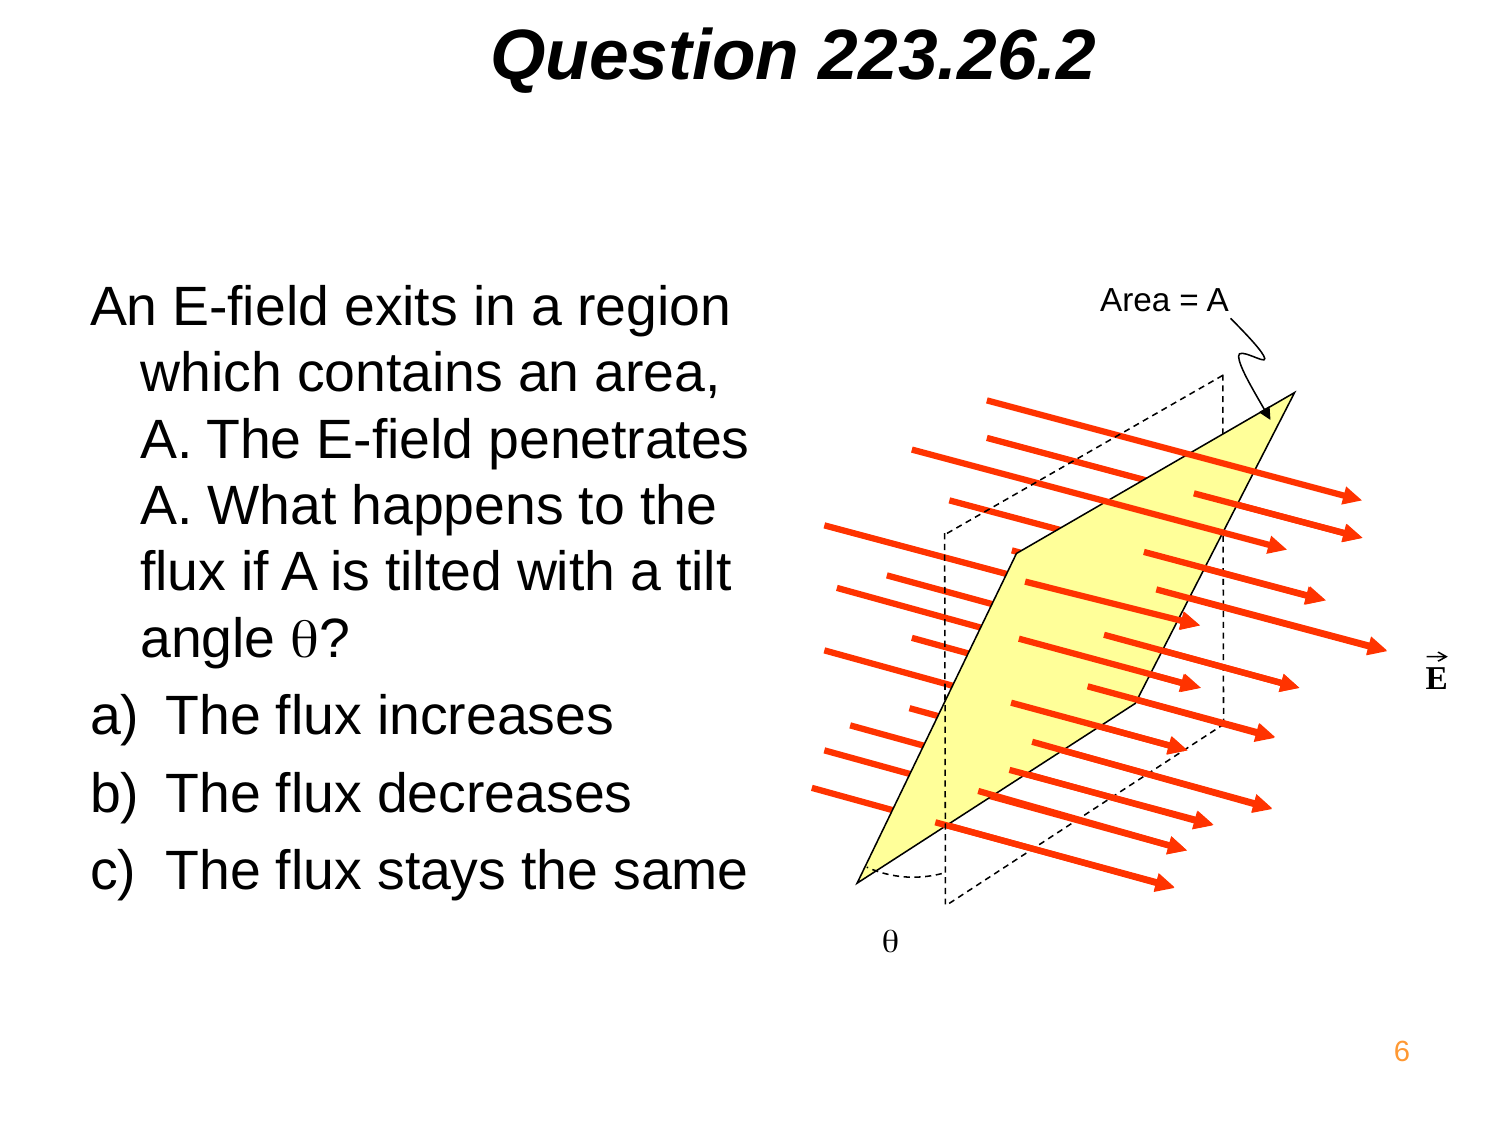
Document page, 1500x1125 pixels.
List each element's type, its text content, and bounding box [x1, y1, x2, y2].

list An E-field exits in a region which contains an area, A. The E-field penetrates A. What happens to the flux if A is tilted with a tilt angle ? The flux increases The flux decreases The flux stays the same [74, 262, 773, 1006]
slide_number 6 [1074, 1024, 1426, 1103]
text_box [811, 270, 1464, 928]
title Question 223.26.2 [262, 0, 1326, 188]
